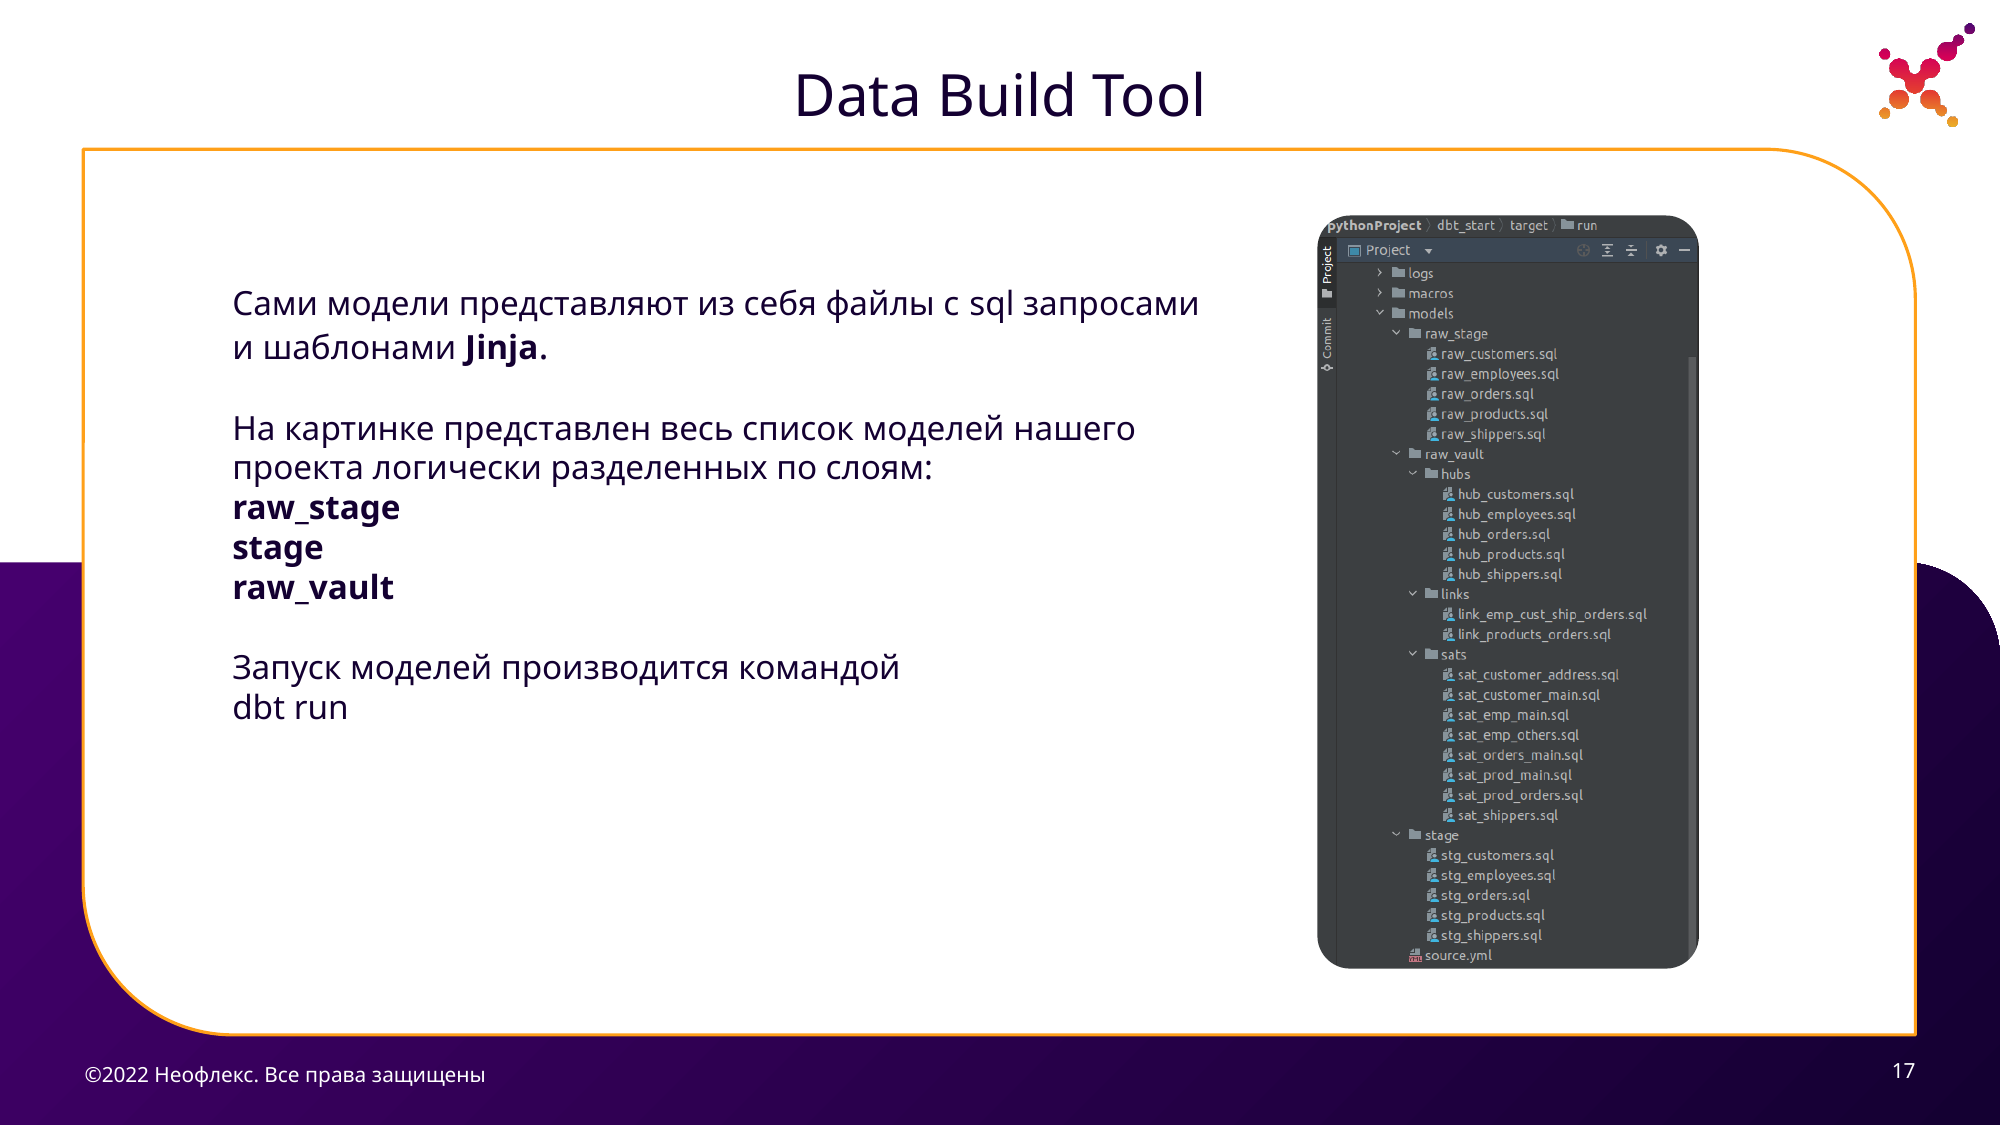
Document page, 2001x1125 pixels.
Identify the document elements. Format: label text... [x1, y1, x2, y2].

text_box Сами модели представляют из себя файлы с sql запросами и шаблонами Jinja. На картинке представлен весь список моделей нашего проекта логически разделенных по слоям: raw_stage stage raw_vault Запуск моделей производится командой dbt run [217, 274, 1229, 734]
slide_number 17 [1653, 1034, 1916, 1094]
picture [1317, 215, 1699, 969]
picture [1879, 23, 1975, 127]
footer ©2022 Неофлекс. Все права защищены [84, 1034, 764, 1094]
title Data Build Tool [143, 45, 1857, 150]
